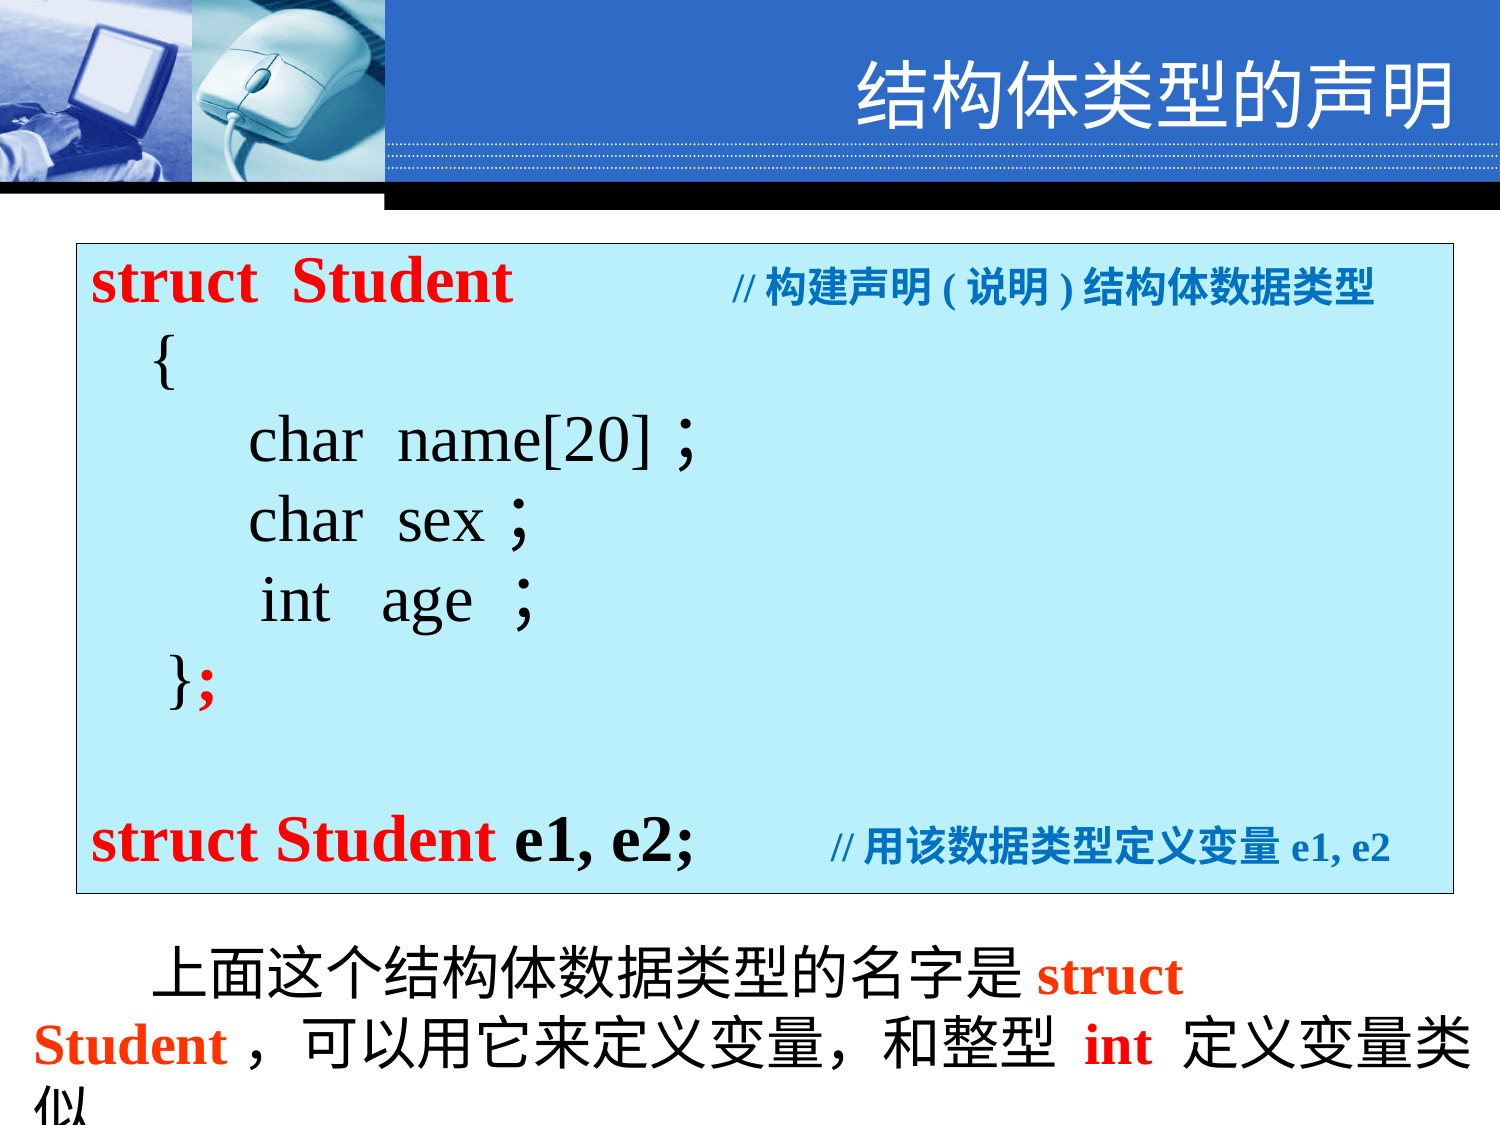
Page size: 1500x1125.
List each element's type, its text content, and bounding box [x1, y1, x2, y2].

text_box 上面这个结构体数据类型的名字是struct Student，可以用它来定义变量，和整型 int 定义变量类似 [17, 928, 1488, 1083]
list struct Student //构建声明(说明)结构体数据类型 { char name[20]； char sex； int age ； }; struct Student e1, e2; //用该数据类型定义变量e1, e2 [76, 243, 1454, 894]
text_box 结构体类型的声明 [432, 49, 1471, 138]
picture [0, 0, 385, 181]
